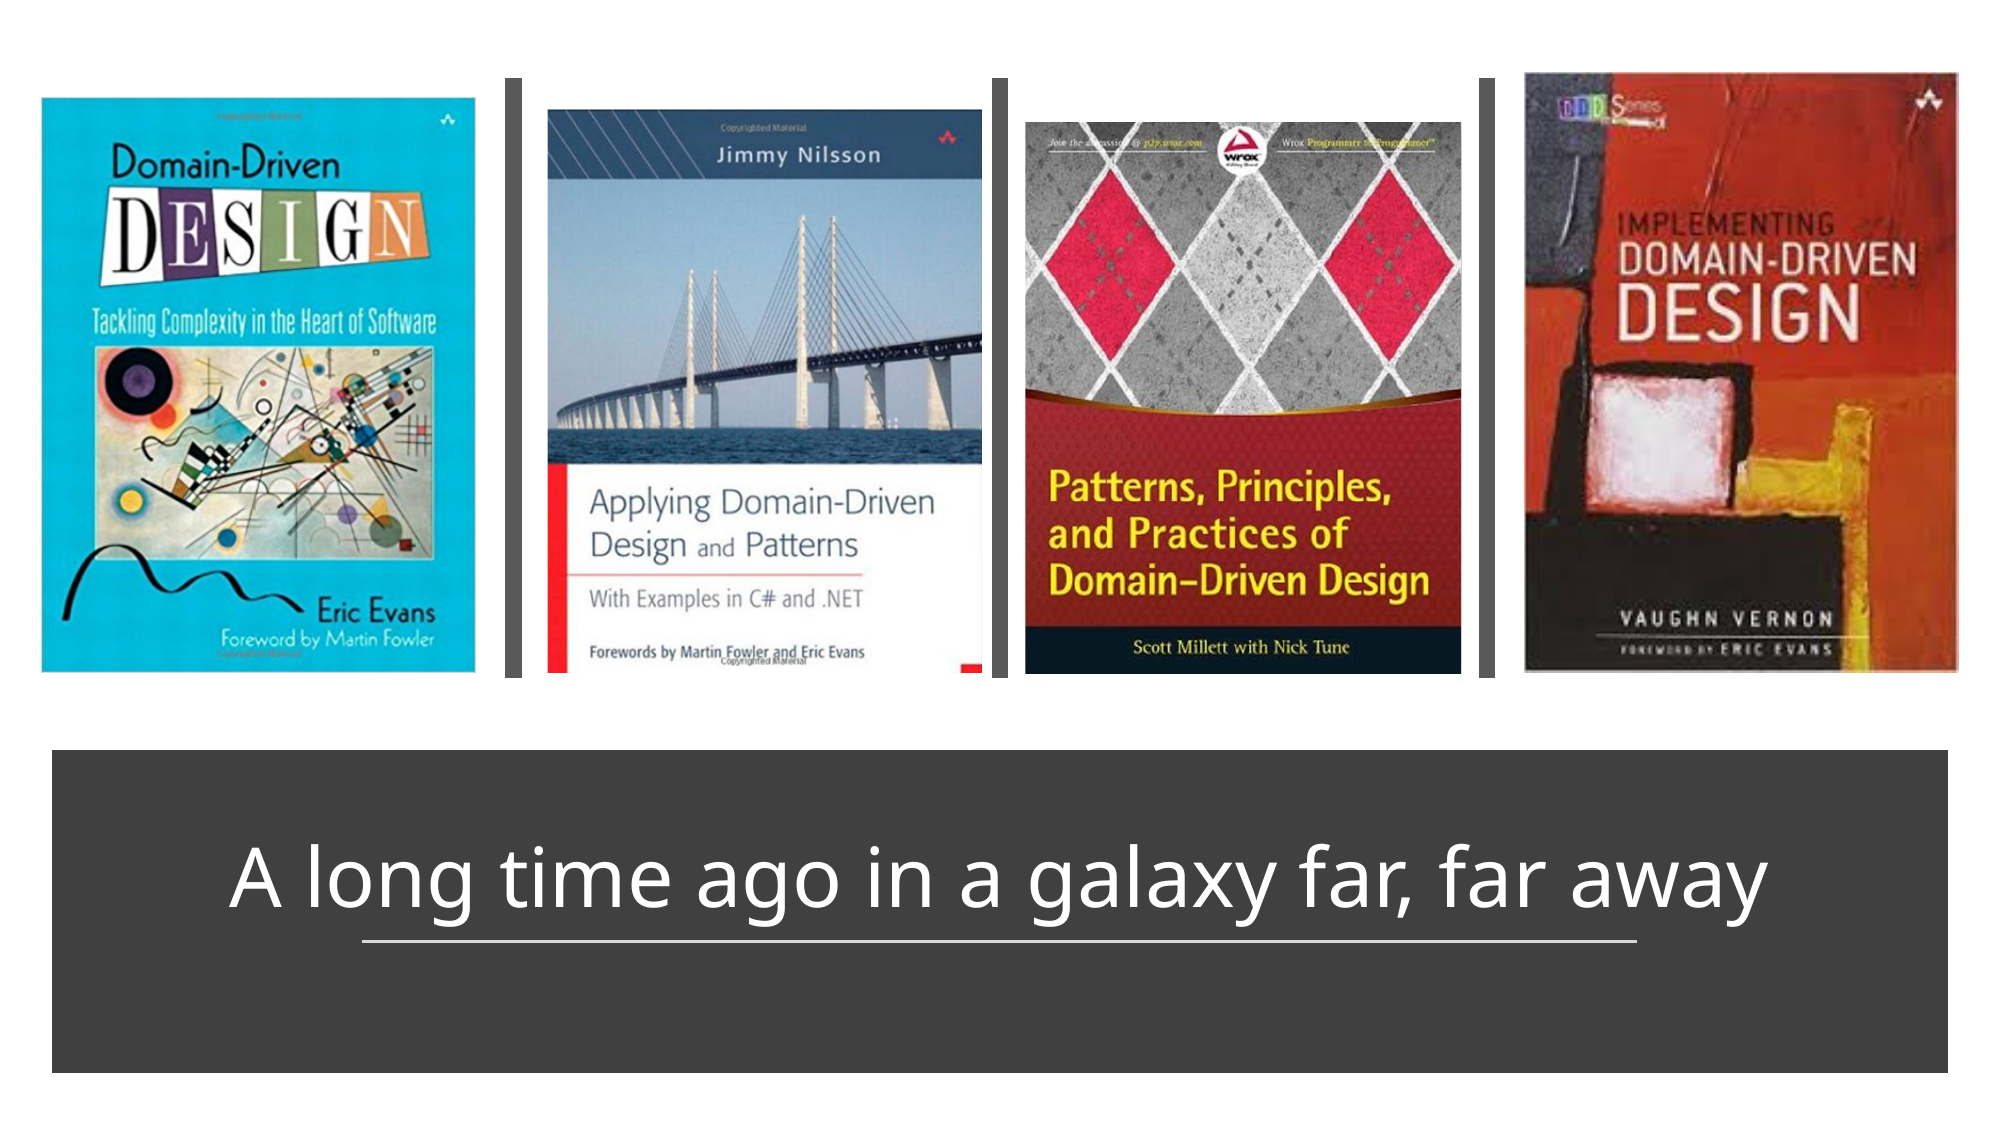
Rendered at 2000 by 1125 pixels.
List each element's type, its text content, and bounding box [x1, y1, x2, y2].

picture [1524, 72, 1959, 673]
text_box [61, 759, 1939, 1064]
picture [547, 108, 982, 673]
picture [41, 97, 476, 673]
title A long time ago in a galaxy far, far away [86, 780, 1914, 933]
picture [1025, 122, 1462, 674]
